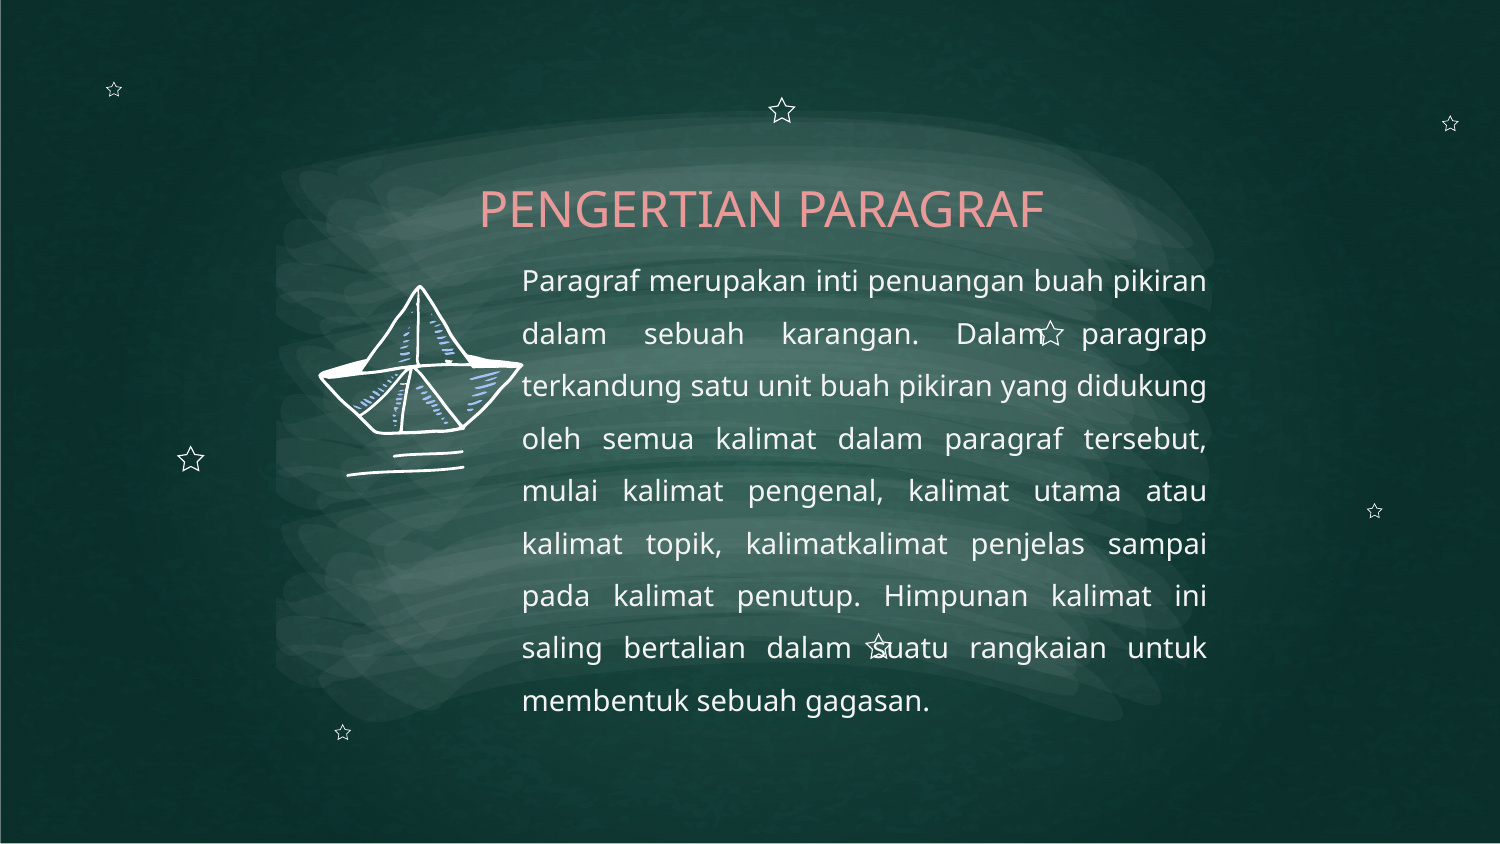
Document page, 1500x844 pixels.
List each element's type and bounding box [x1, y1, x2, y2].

picture [0, 0, 1500, 844]
text_box [105, 81, 1459, 741]
